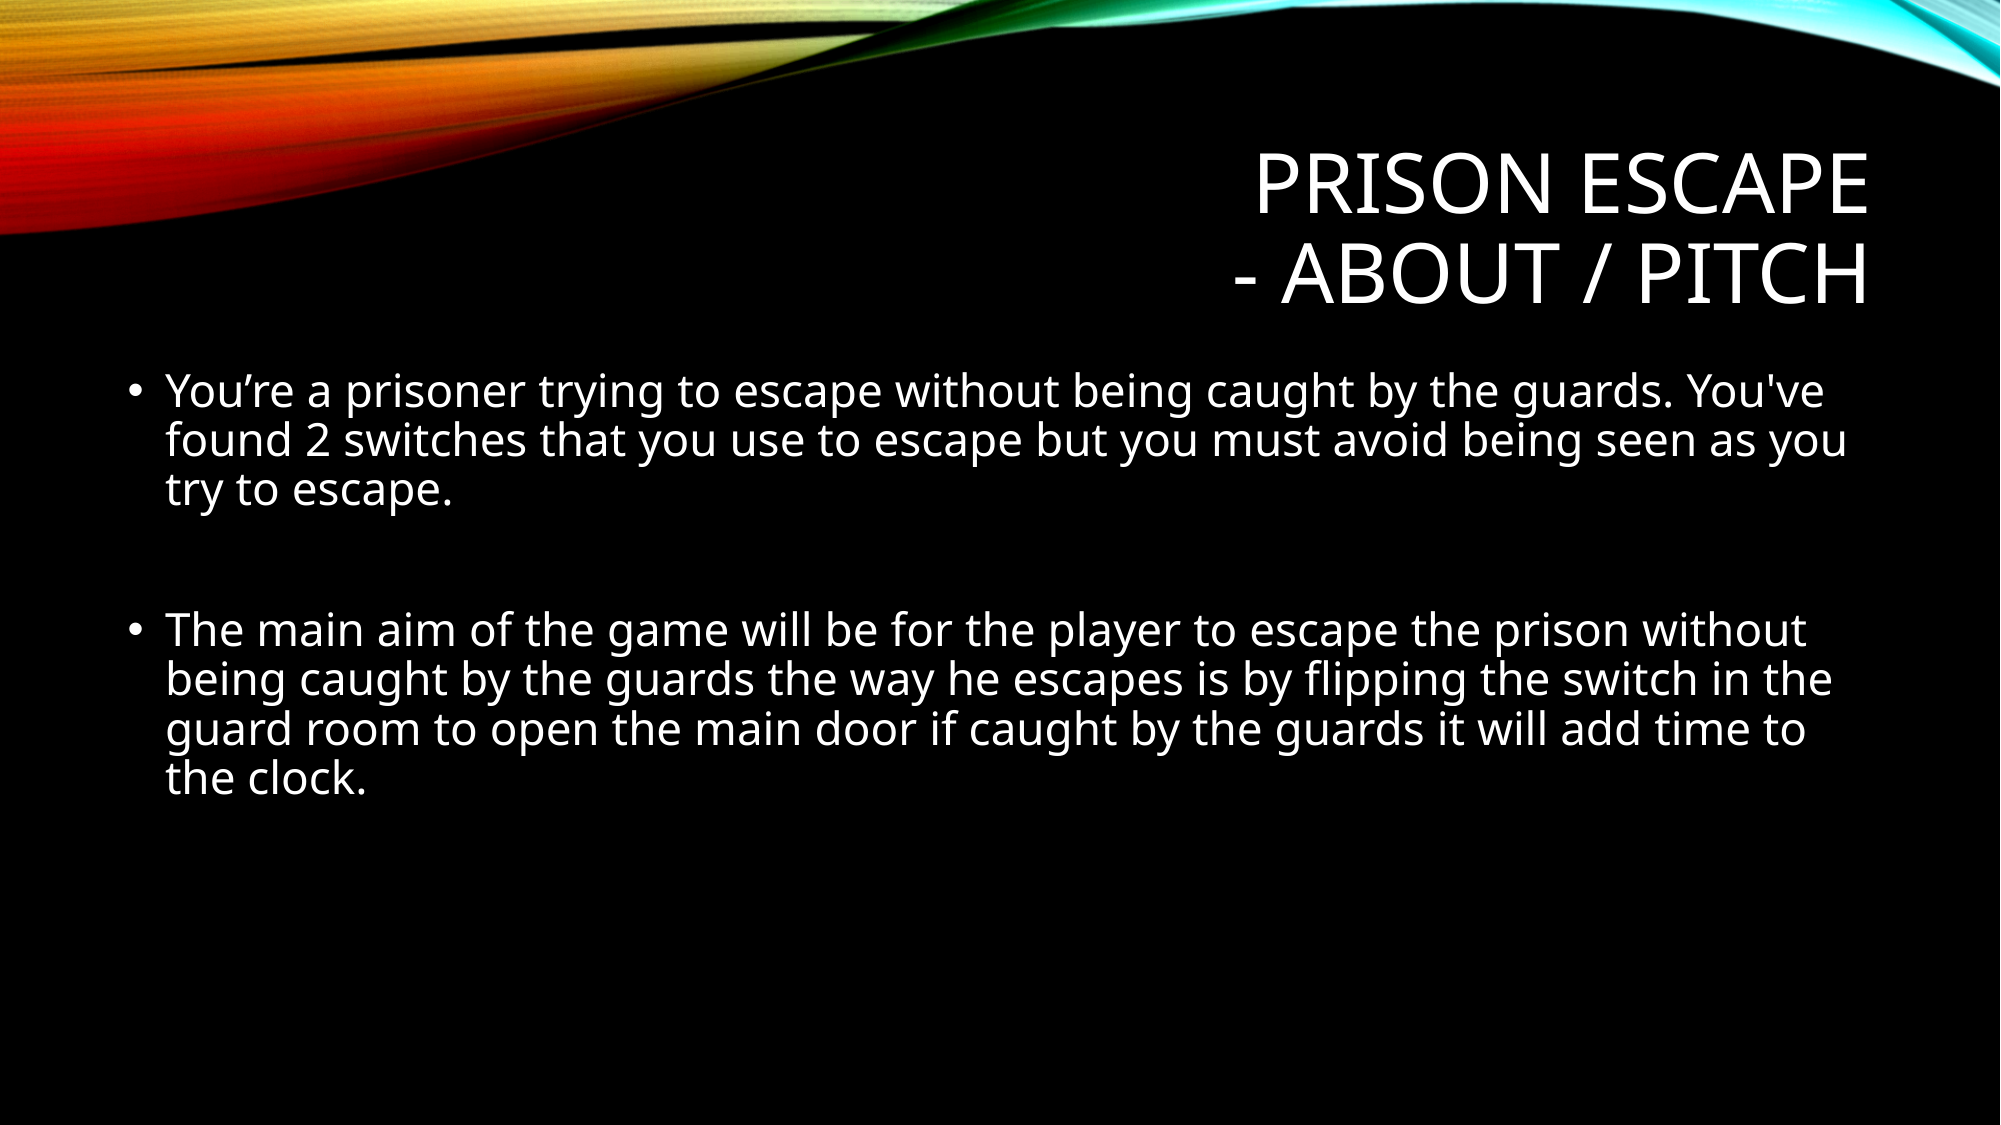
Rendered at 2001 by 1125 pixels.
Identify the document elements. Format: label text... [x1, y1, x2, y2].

picture [0, 0, 2000, 237]
title Prison Escape - About / Pitch [474, 125, 1888, 338]
list You’re a prisoner trying to escape without being caught by the guards. You've found 2 switches that you use to escape but you must avoid being seen as you try to escape. The main aim of the game will be for the player to escape the prison without being caught by the guards the way he escapes is by flipping the switch in the guard room to open the main door if caught by the guards it will add time to the clock. [112, 360, 1888, 1021]
